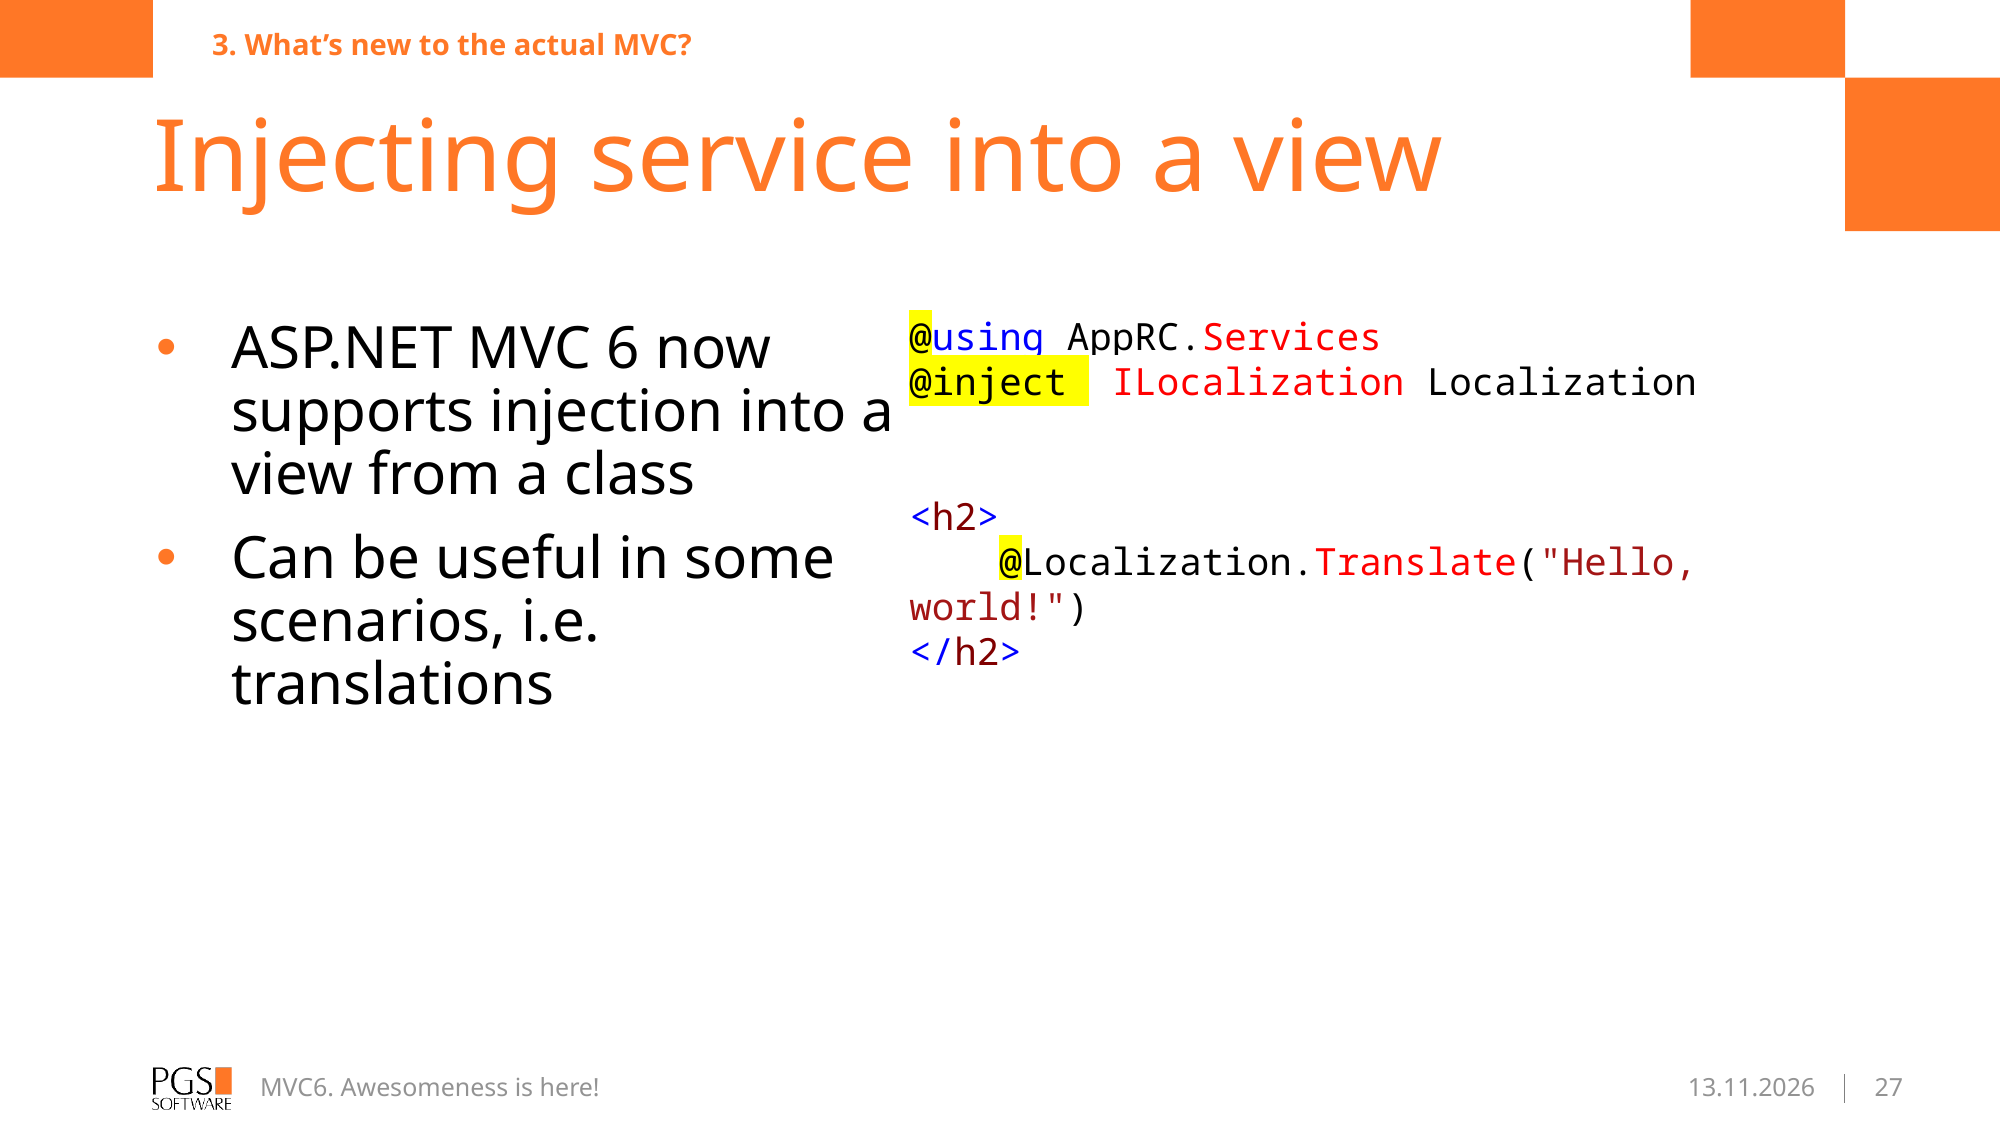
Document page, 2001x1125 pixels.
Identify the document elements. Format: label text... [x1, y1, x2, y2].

slide_number 27 [1845, 1052, 2000, 1125]
footer MVC6. Awesomeness is here! [230, 1052, 1384, 1125]
picture [137, 1052, 230, 1125]
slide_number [1537, 1052, 1845, 1125]
list ASP.NET MVC 6 now supports injection into a view from a class Can be useful in some scenarios, i.e. translations [153, 311, 921, 973]
title Injecting service into a view [153, 78, 1691, 232]
text_box @using AppRC.Services @inject ILocalization Localization <h2> @Localization.Translate("Hello, world!") </h2> [894, 305, 1895, 681]
text_box 3. What’s new to the actual MVC? [153, 0, 1691, 78]
